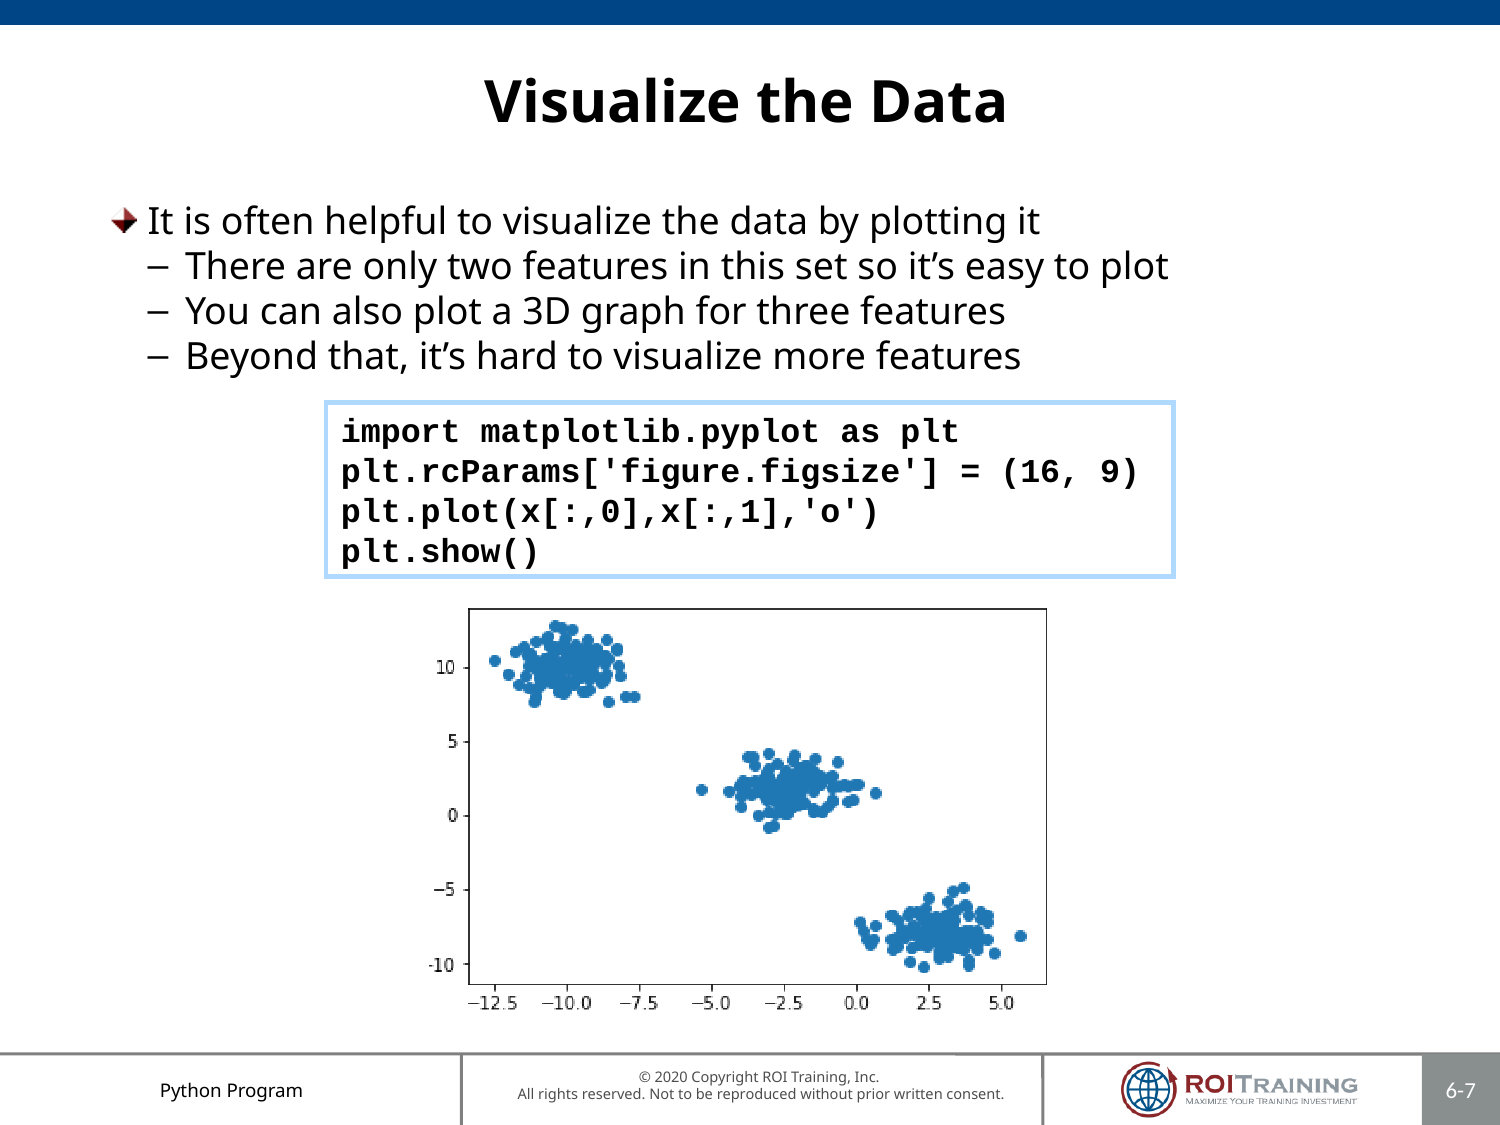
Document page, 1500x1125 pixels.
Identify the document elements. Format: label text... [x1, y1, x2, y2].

picture [429, 595, 1071, 1029]
text_box import matplotlib.pyplot as plt plt.rcParams['figure.figsize'] = (16, 9) plt.plot(x[:,0],x[:,1],'o') plt.show() [326, 402, 1174, 577]
picture [110, 206, 137, 233]
list It is often helpful to visualize the data by plotting it There are only two features in this set so it’s easy to plot You can also plot a 3D graph for three features Beyond that, it’s hard to visualize more features [95, 189, 1411, 1022]
picture [1113, 1060, 1362, 1118]
title Visualize the Data [172, 47, 1322, 151]
